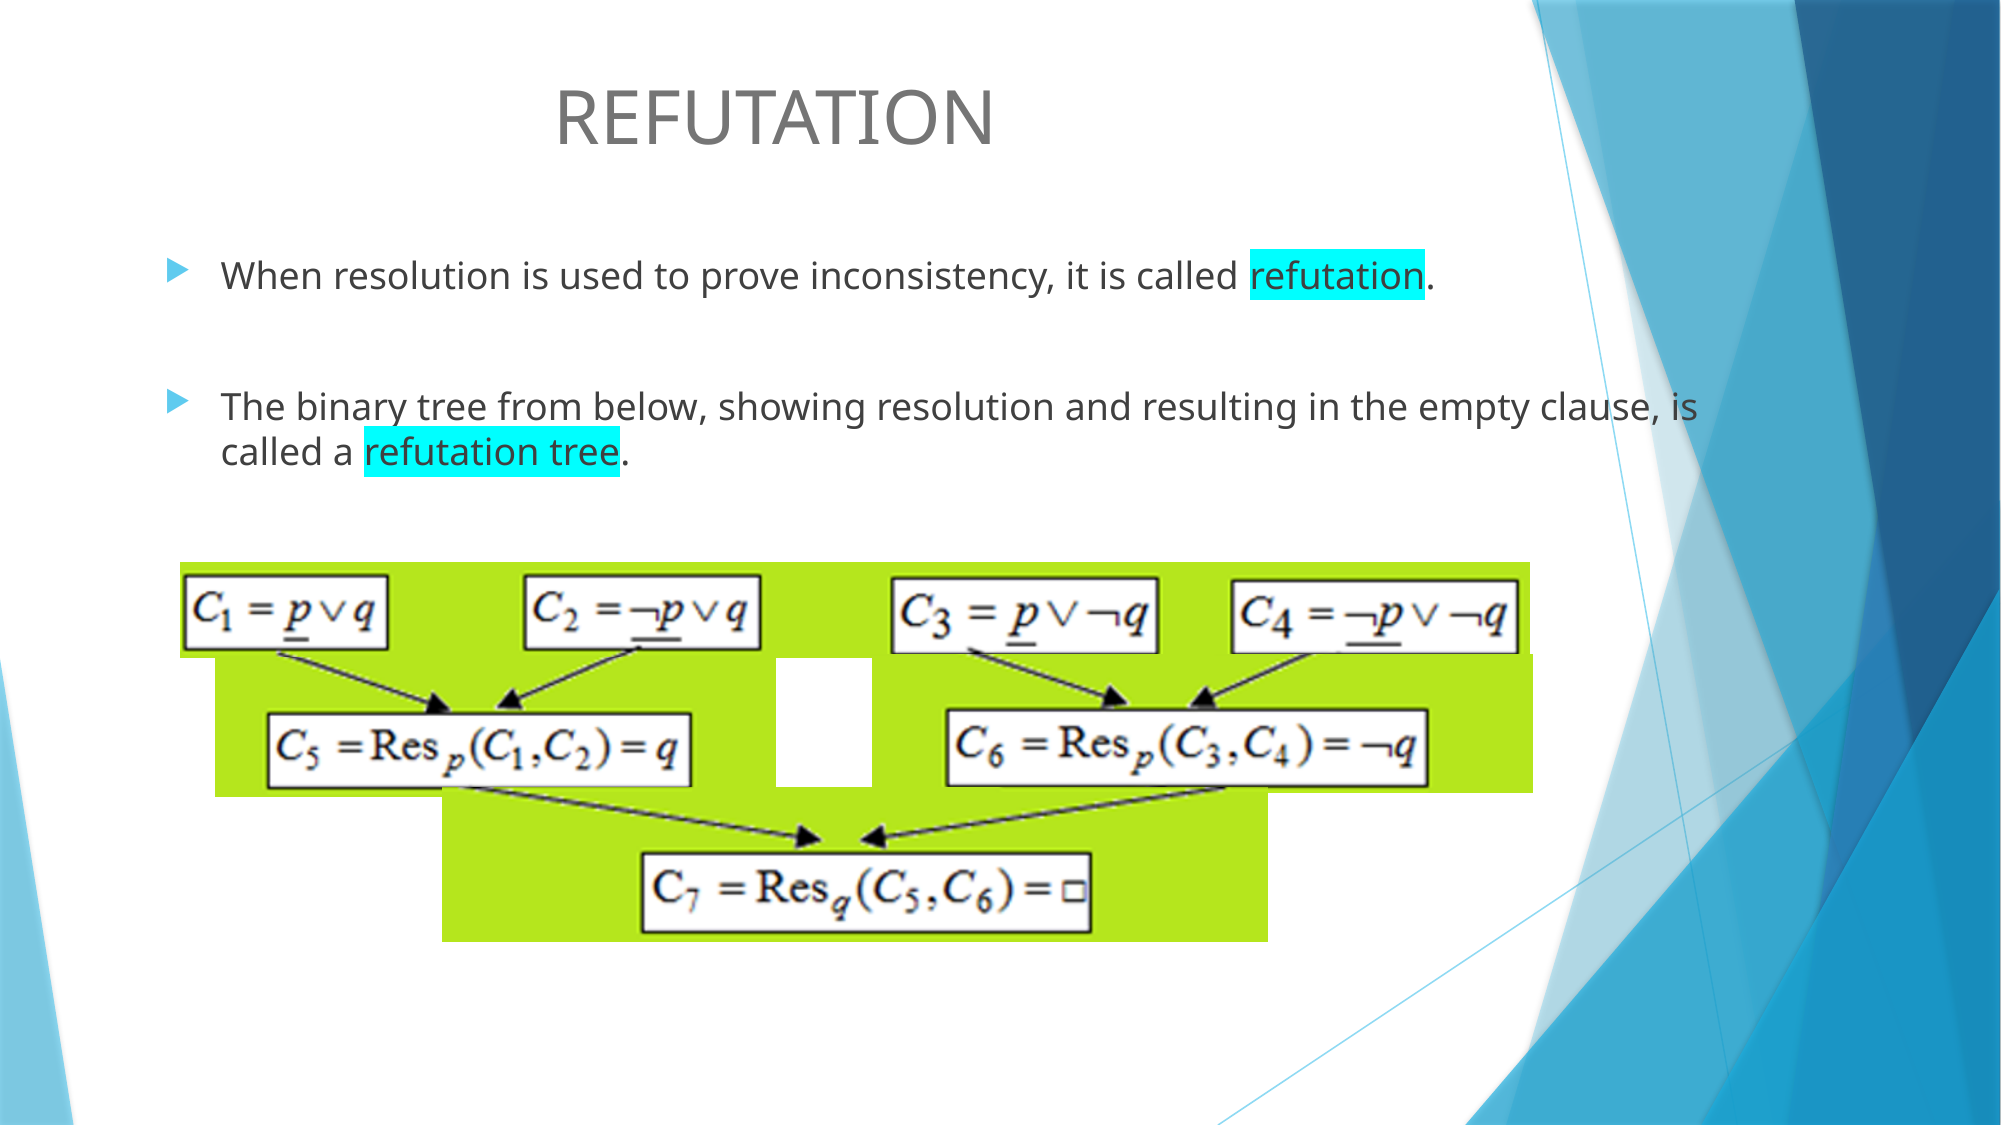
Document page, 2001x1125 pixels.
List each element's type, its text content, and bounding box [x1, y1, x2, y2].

picture [179, 561, 1533, 942]
title REFUTATION [70, 61, 1481, 279]
list When resolution is used to prove inconsistency, it is called refutation. The binary tree from below, showing resolution and resulting in the empty clause, is called a refutation tree. [149, 244, 1785, 881]
